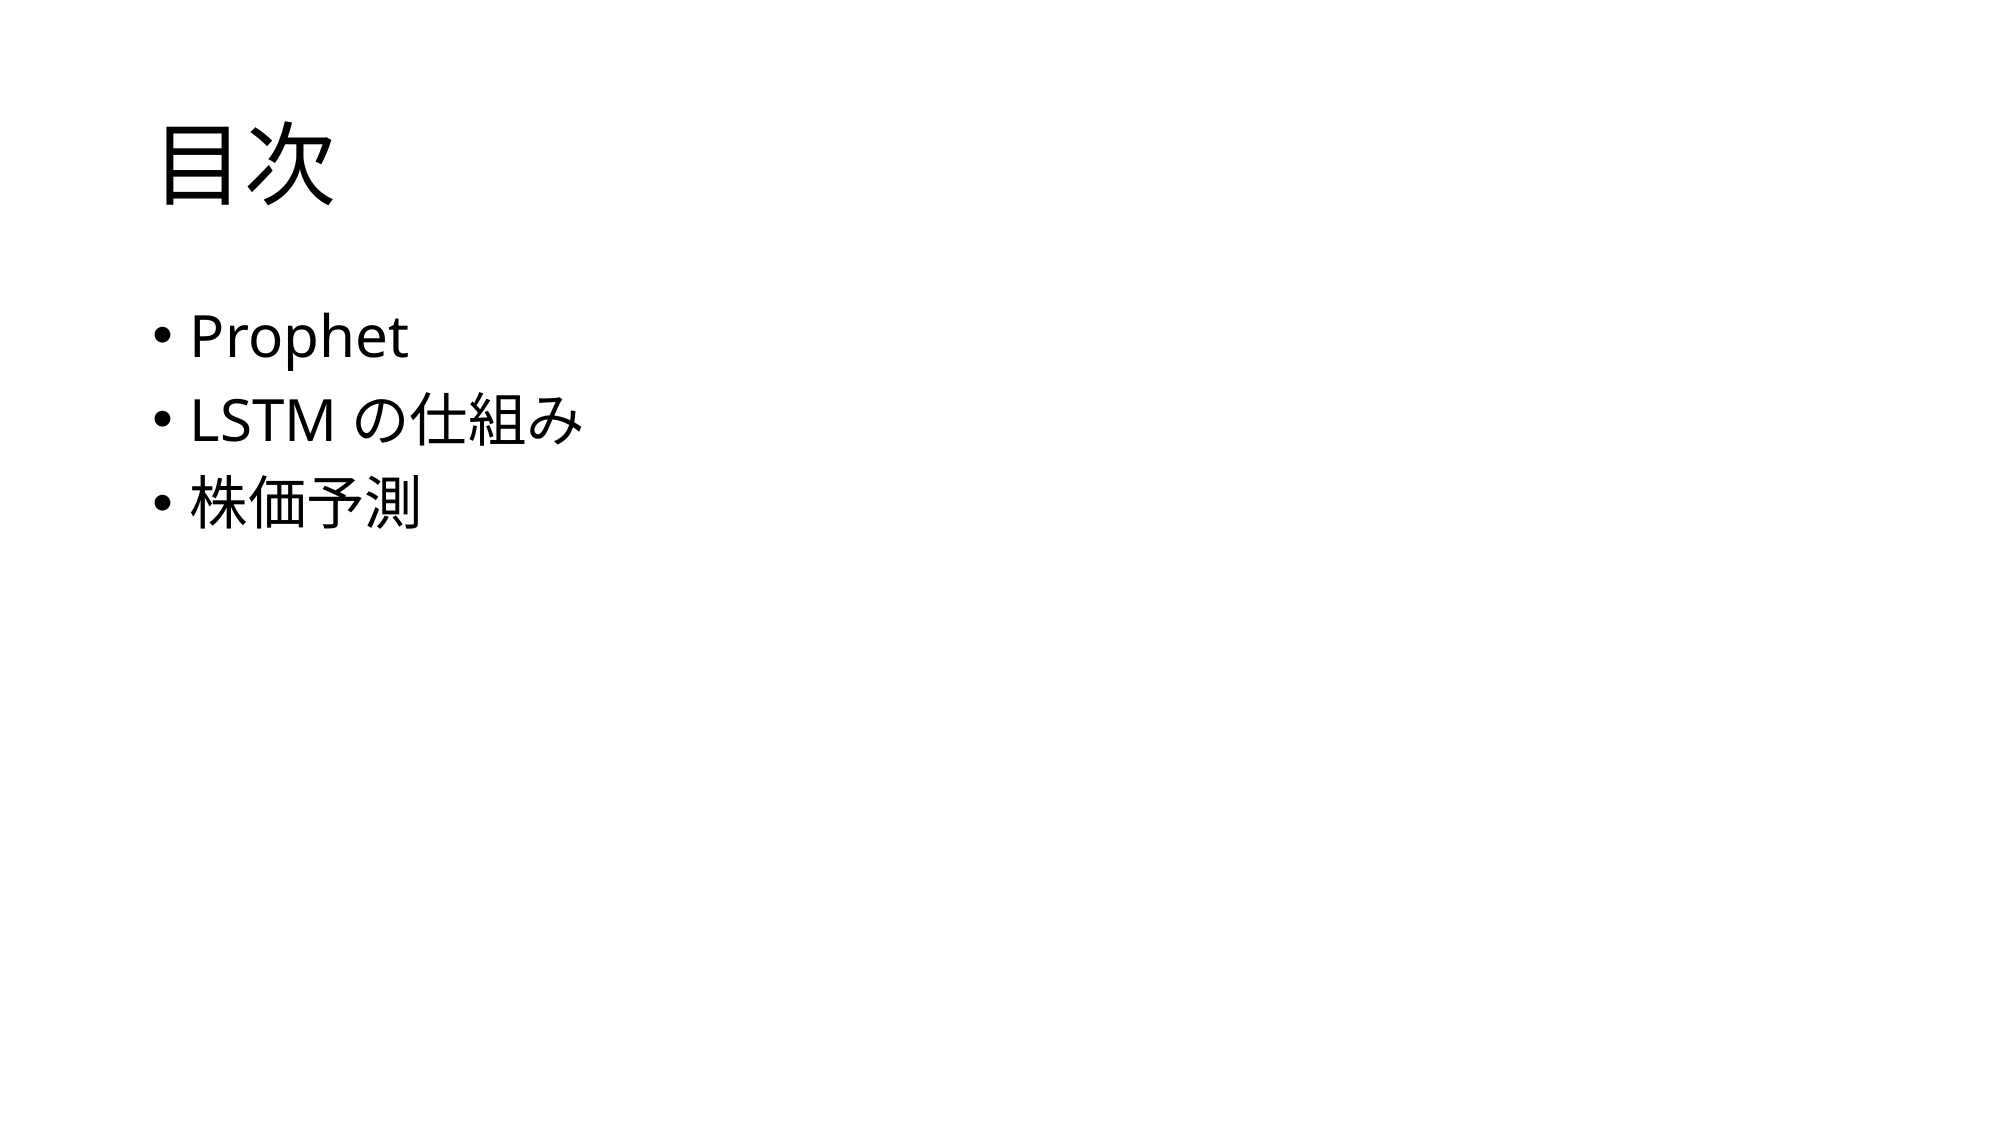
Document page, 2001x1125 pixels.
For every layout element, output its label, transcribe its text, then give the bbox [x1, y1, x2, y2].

list Prophet LSTMの仕組み 株価予測 [137, 299, 1863, 1014]
title 目次 [137, 59, 1863, 278]
